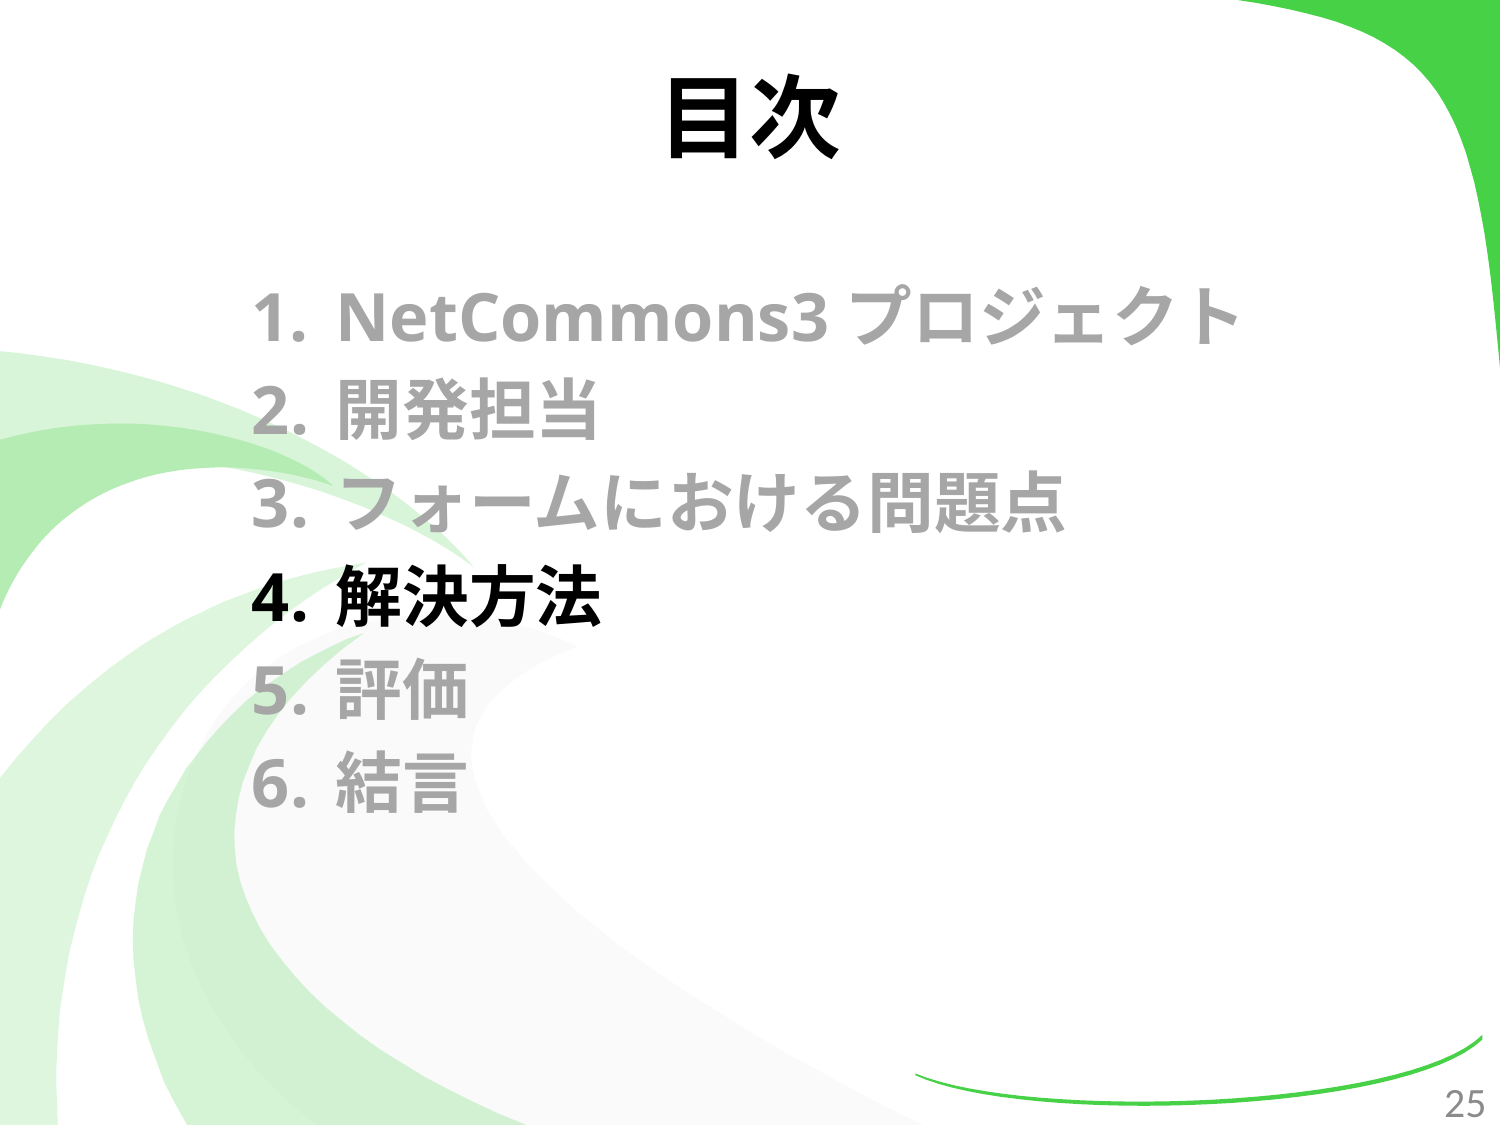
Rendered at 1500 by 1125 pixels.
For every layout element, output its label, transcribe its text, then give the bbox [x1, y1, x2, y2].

slide_number 25 [1151, 1070, 1500, 1125]
list NetCommons3プロジェクト 開発担当 フォームにおける問題点 解決方法 評価 結言 [236, 267, 1282, 917]
title 目次 [75, 20, 1425, 209]
